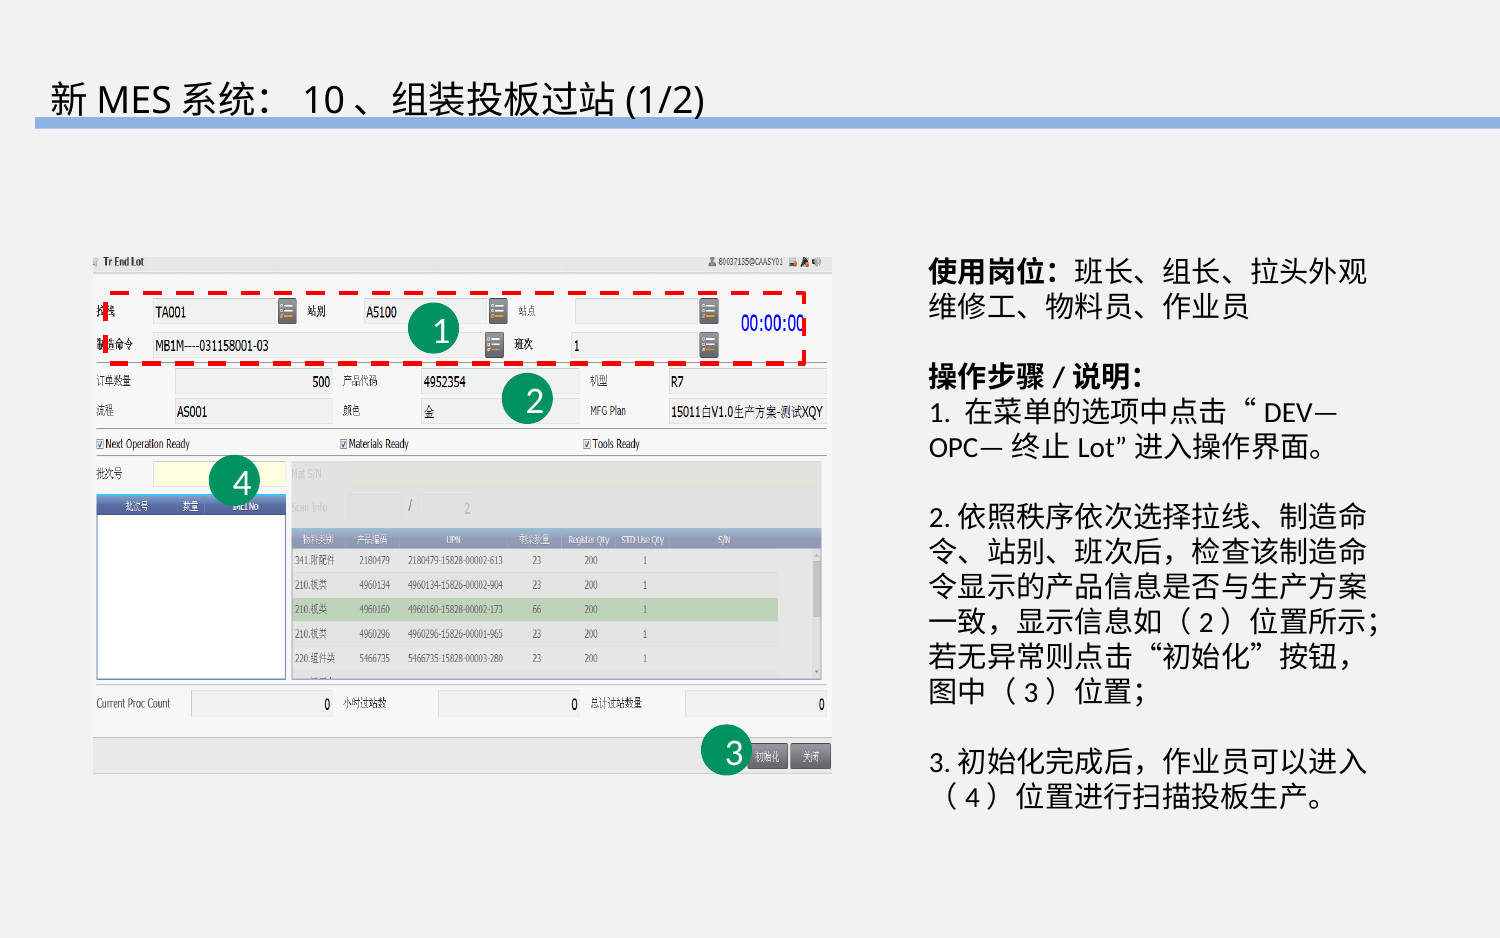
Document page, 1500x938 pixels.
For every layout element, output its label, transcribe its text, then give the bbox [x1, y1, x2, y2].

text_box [34, 68, 1500, 130]
text_box 使用岗位：班长、组长、拉头外观维修工、物料员、作业员 操作步骤/说明： 1. 在菜单的选项中点击“DEV—OPC—终止Lot”进入操作界面。 2.依照秩序依次选择拉线、制造命令、站别、班次后，检查该制造命令显示的产品信息是否与生产方案一致，显示信息如（2）位置所示； 若无异常则点击“初始化”按钮，图中（3）位置； 3.初始化完成后，作业员可以进入（4）位置进行扫描投板生产。 [913, 246, 1395, 821]
picture [93, 257, 833, 774]
